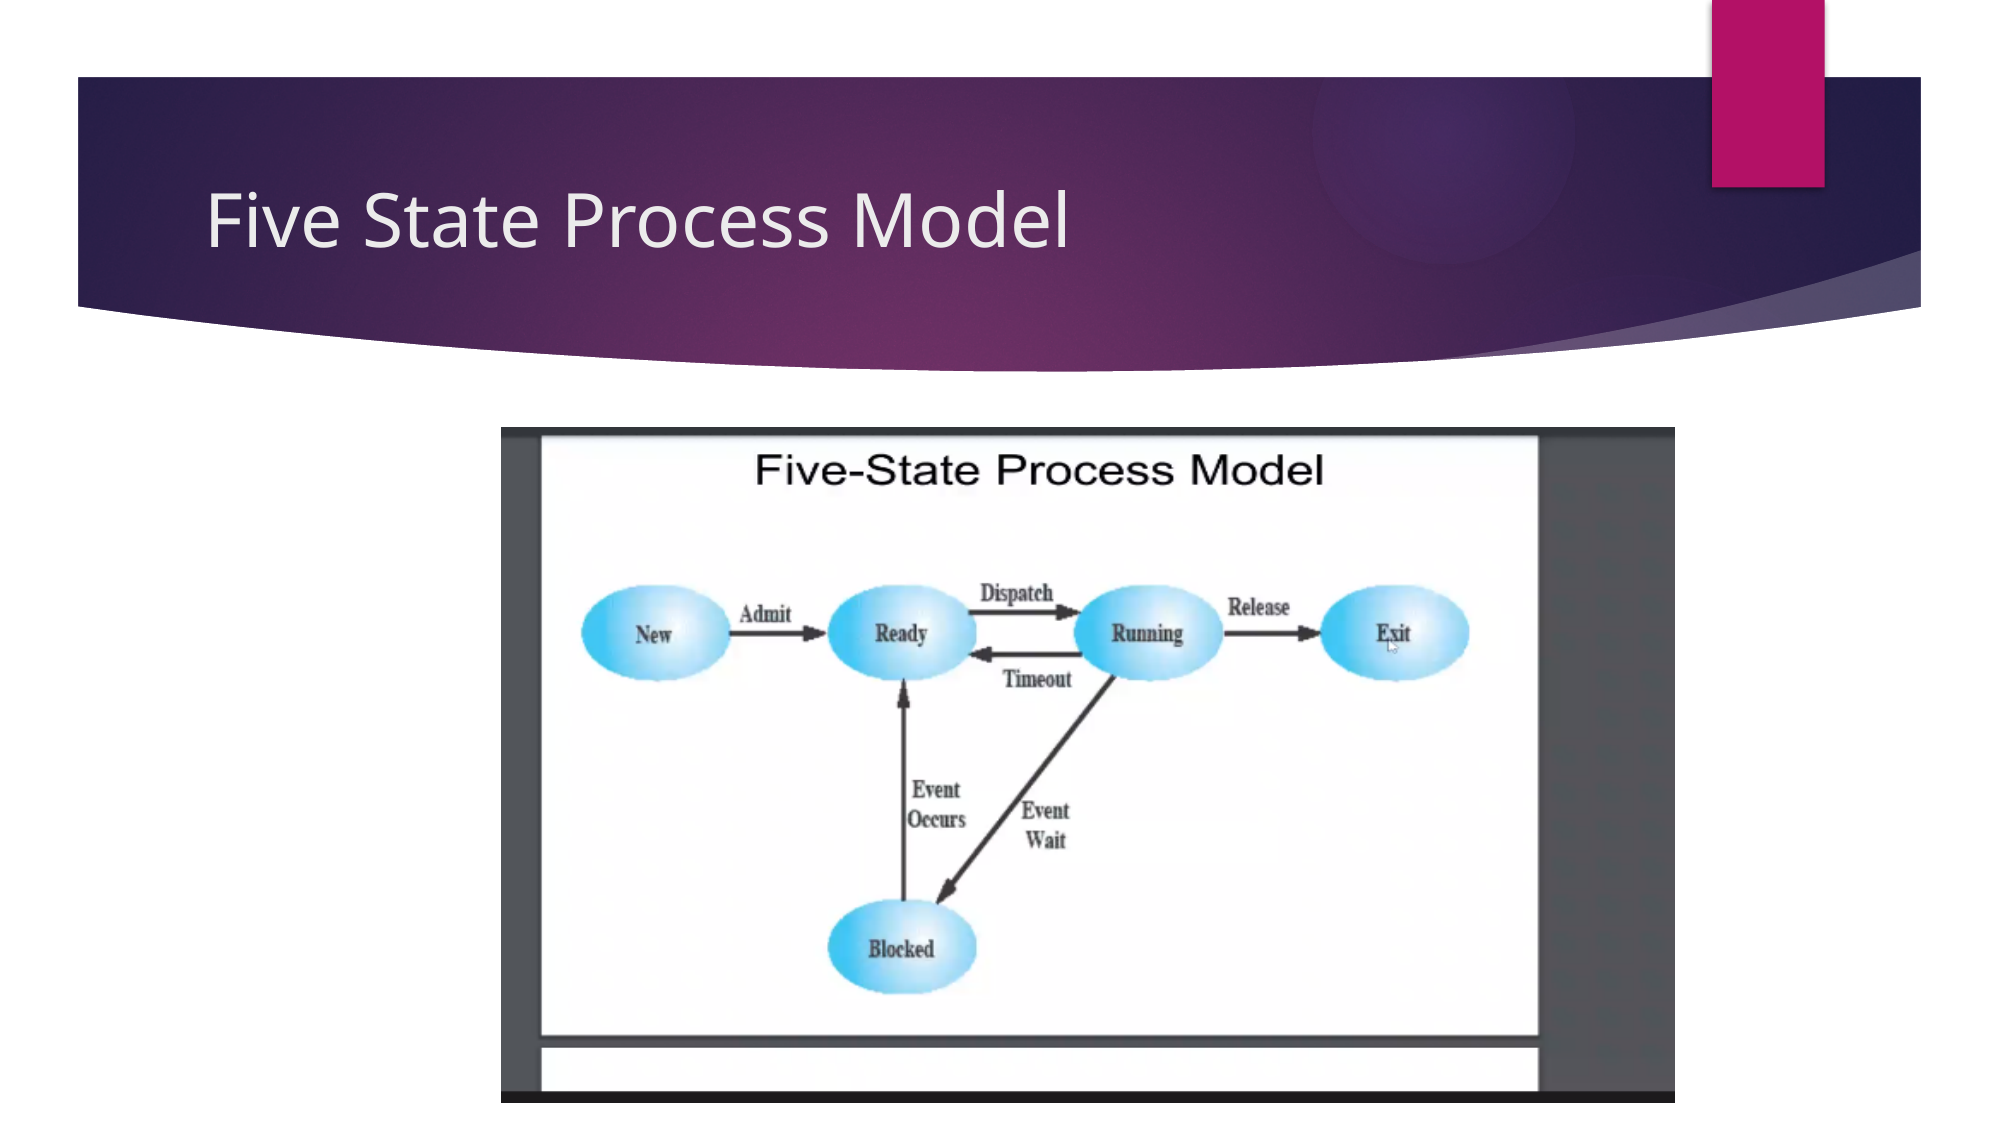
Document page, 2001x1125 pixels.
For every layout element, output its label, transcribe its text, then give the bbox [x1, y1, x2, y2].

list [501, 426, 1675, 1104]
title Five State Process Model [189, 159, 1627, 276]
